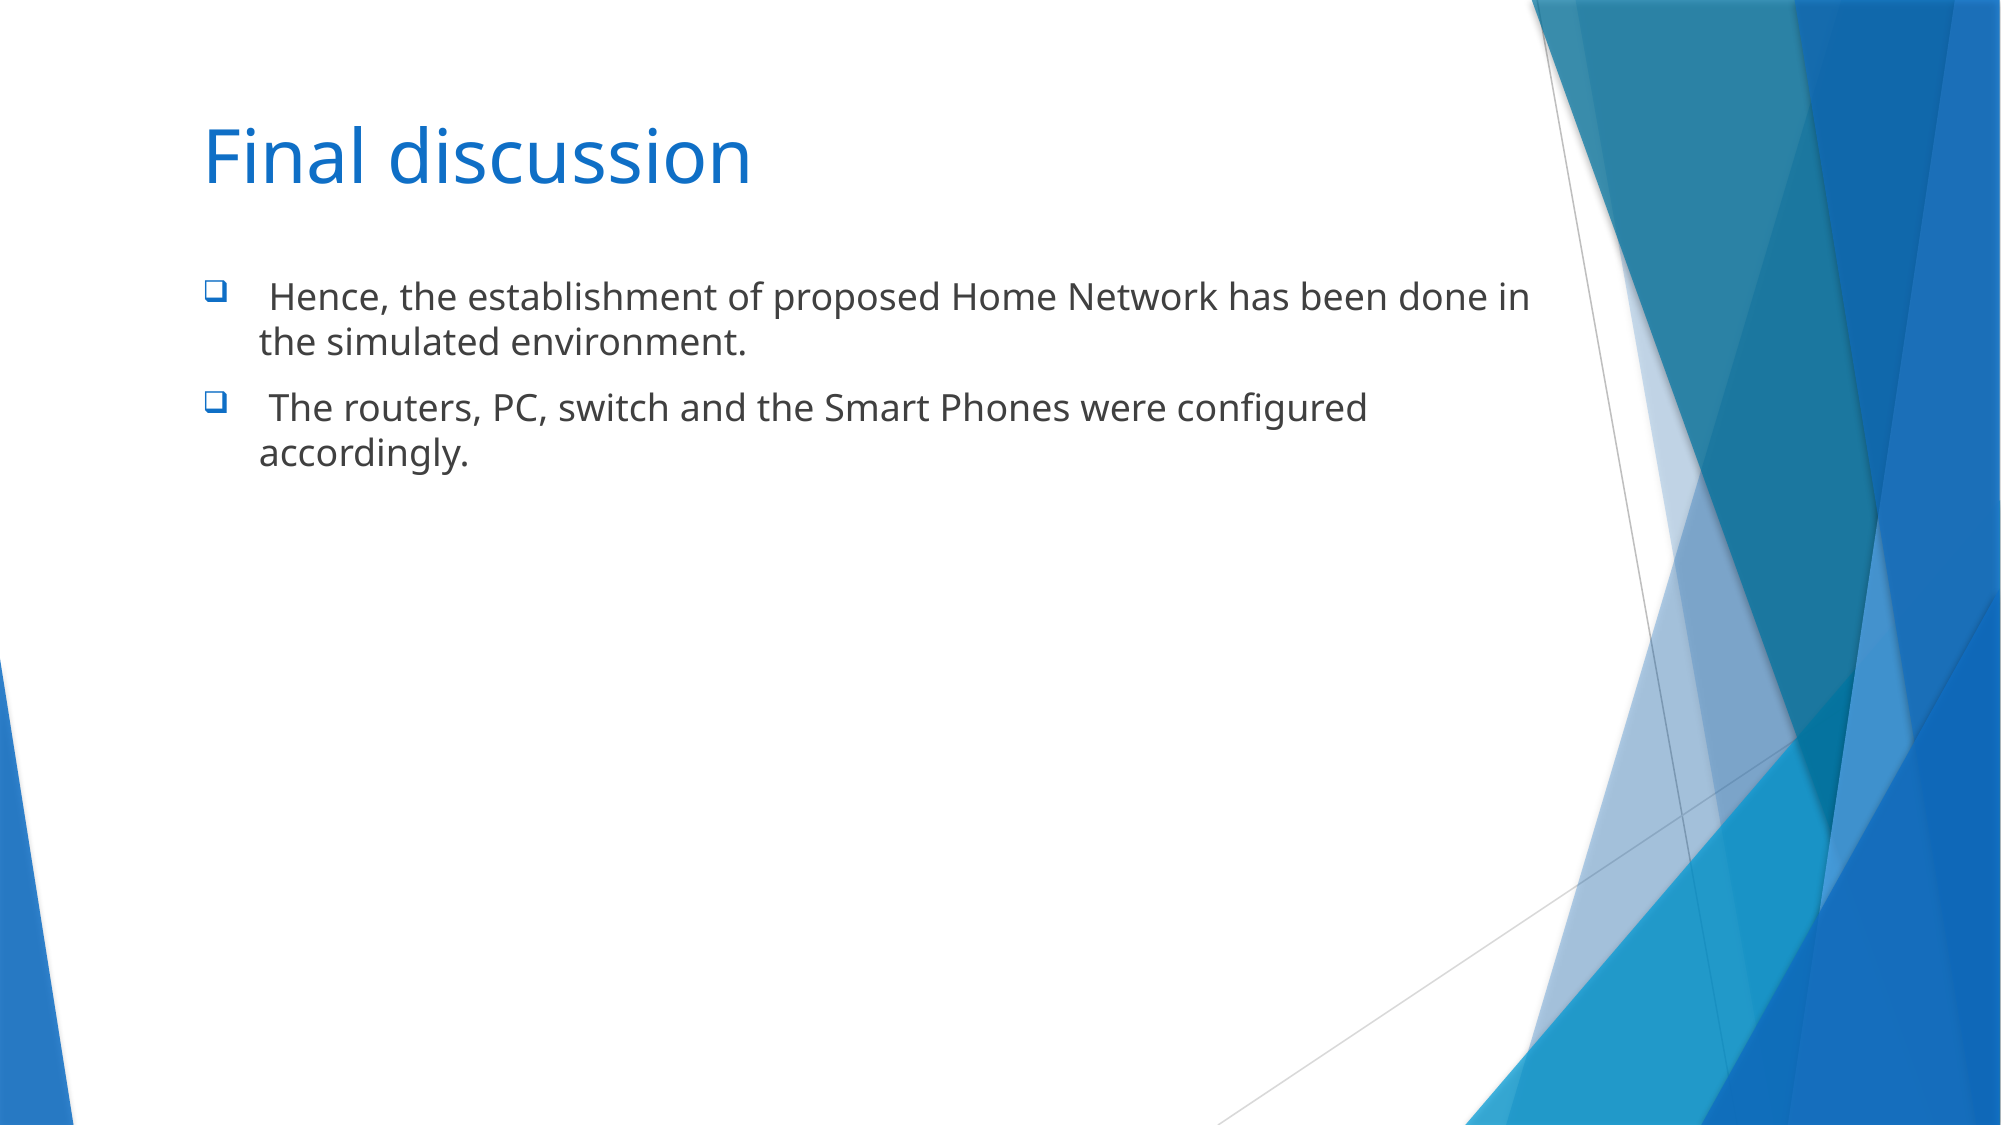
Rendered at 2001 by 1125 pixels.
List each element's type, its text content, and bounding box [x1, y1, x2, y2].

list Hence, the establishment of proposed Home Network has been done in the simulated environment. The routers, PC, switch and the Smart Phones were configured accordingly. [187, 265, 1582, 964]
title Final discussion [187, 101, 1813, 266]
